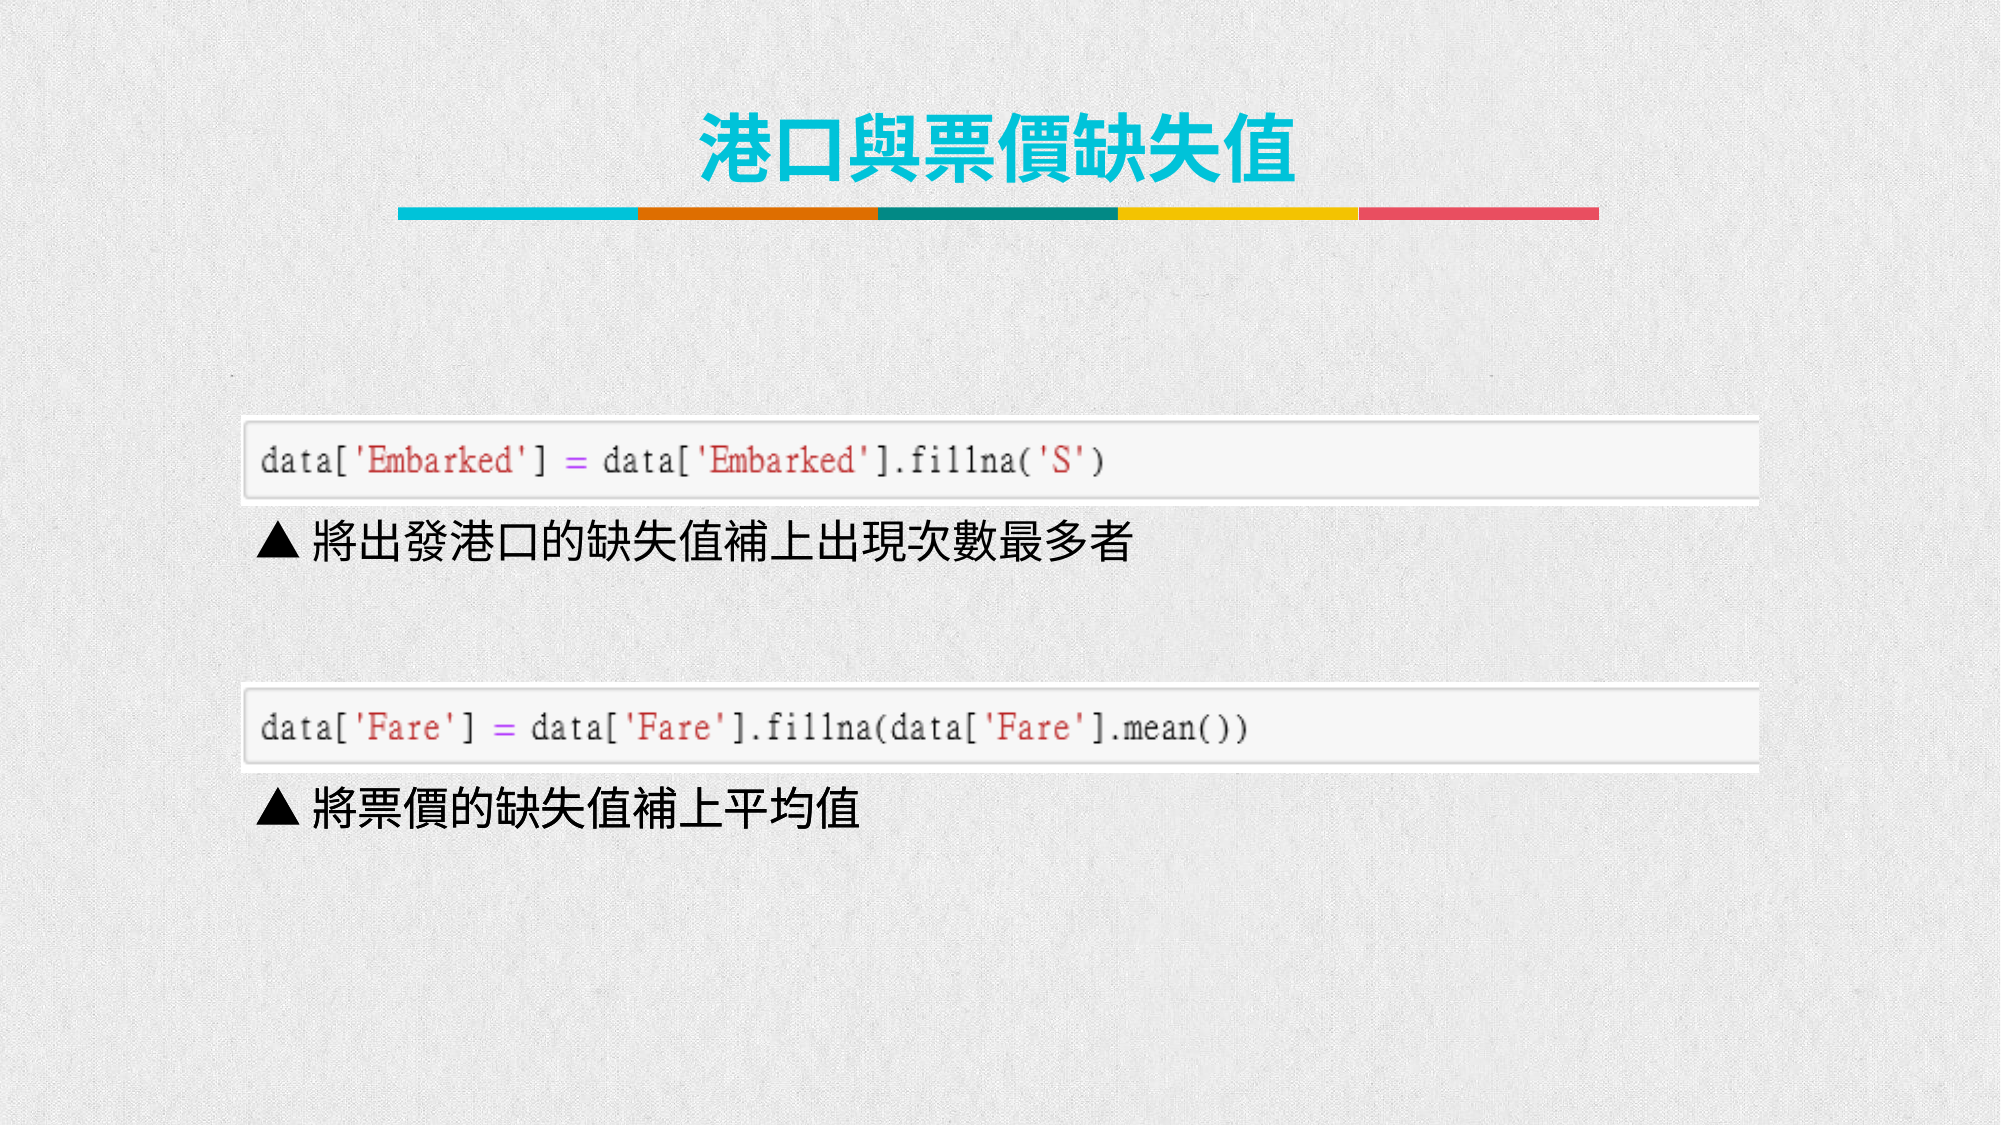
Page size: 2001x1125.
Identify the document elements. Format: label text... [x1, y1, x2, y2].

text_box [398, 207, 1600, 220]
picture [0, 0, 2001, 1125]
text_box ▲將票價的缺失值補上平均值 [240, 773, 988, 843]
text_box 港口與票價缺失值 [675, 96, 1320, 198]
text_box ▲將出發港口的缺失值補上出現次數最多者 [240, 506, 1180, 576]
